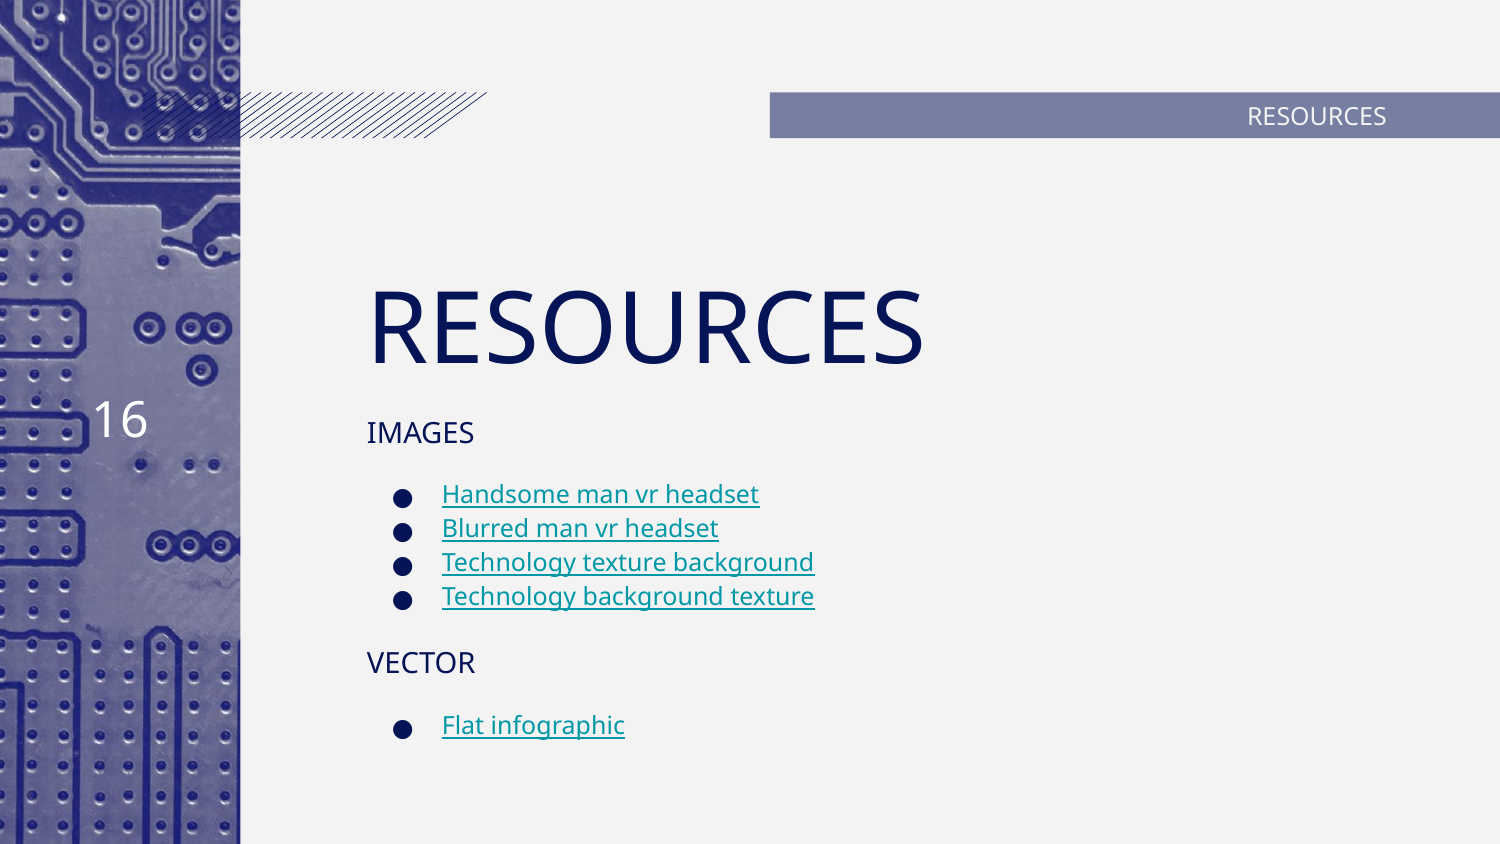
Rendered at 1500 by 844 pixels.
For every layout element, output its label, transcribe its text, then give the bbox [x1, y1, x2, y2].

picture [0, 0, 241, 844]
title RESOURCES [351, 304, 1465, 399]
title RESOURCES [681, 69, 1402, 162]
subtitle IMAGES Handsome man vr headset Blurred man vr headset Technology texture background Technology background texture VECTOR Flat infographic [351, 398, 1306, 774]
slide_number ‹#› [75, 389, 166, 455]
